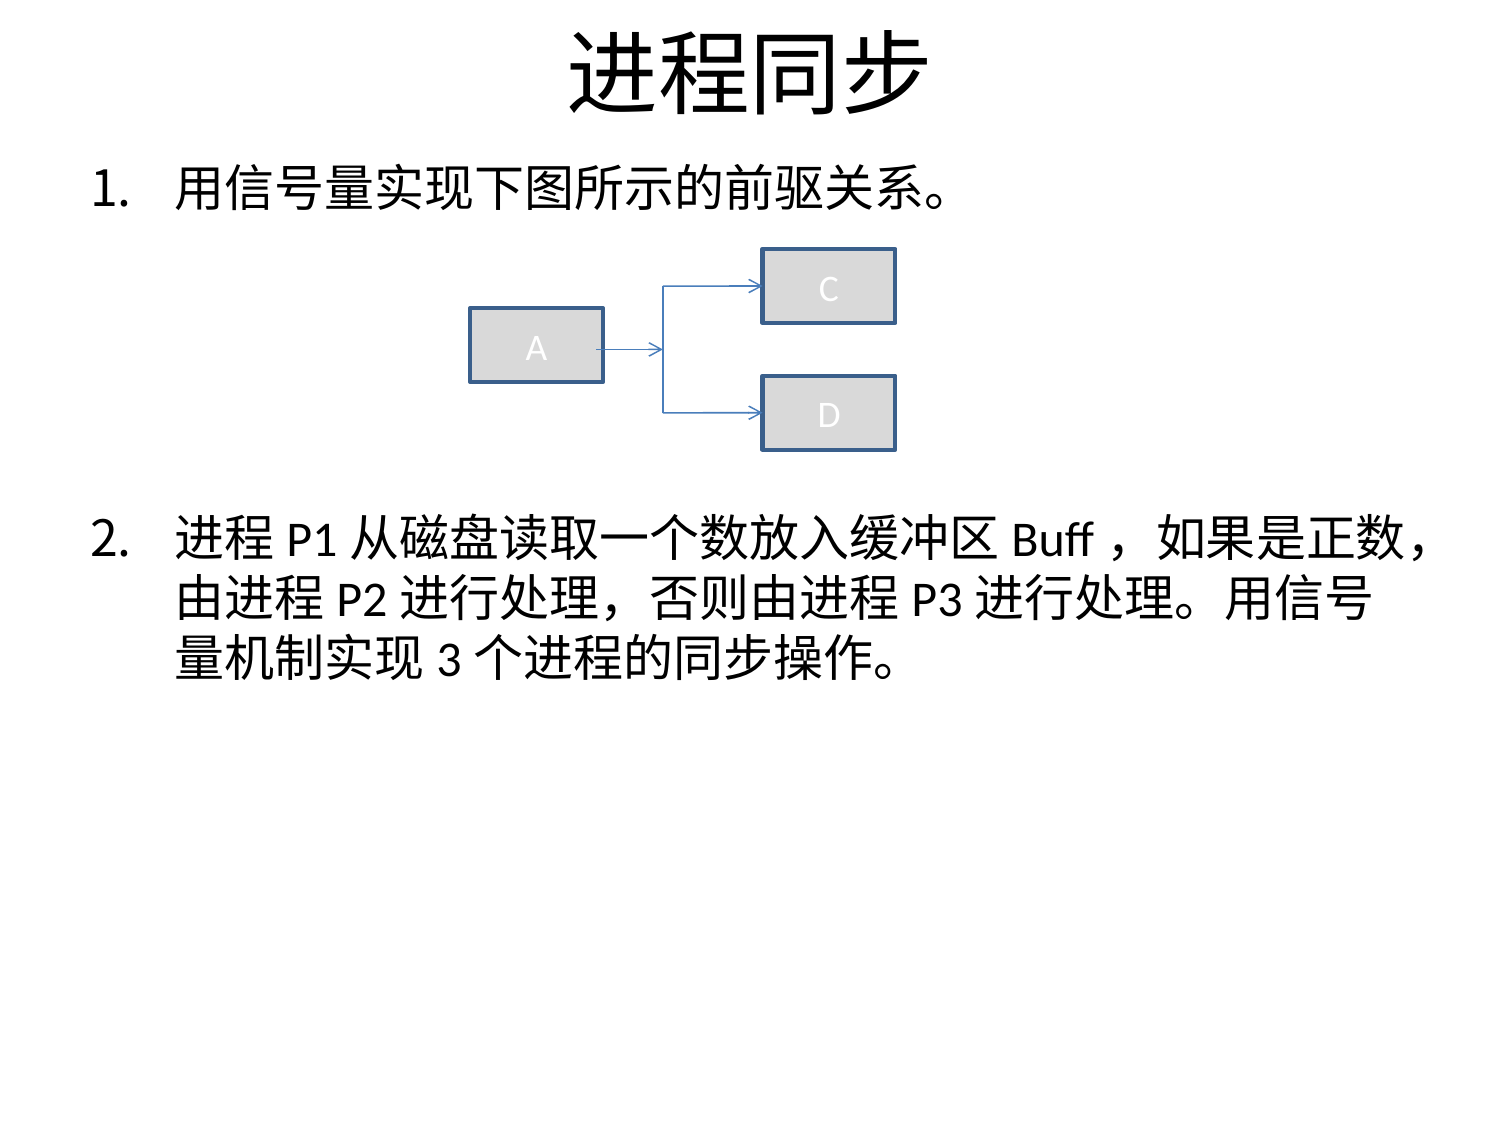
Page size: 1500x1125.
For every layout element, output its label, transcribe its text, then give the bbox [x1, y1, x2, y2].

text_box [469, 248, 896, 450]
list 用信号量实现下图所示的前驱关系。 进程P1从磁盘读取一个数放入缓冲区Buff，如果是正数，由进程P2进行处理，否则由进程P3进行处理。用信号量机制实现3个进程的同步操作。 [75, 149, 1425, 1012]
title 进程同步 [75, 7, 1425, 135]
